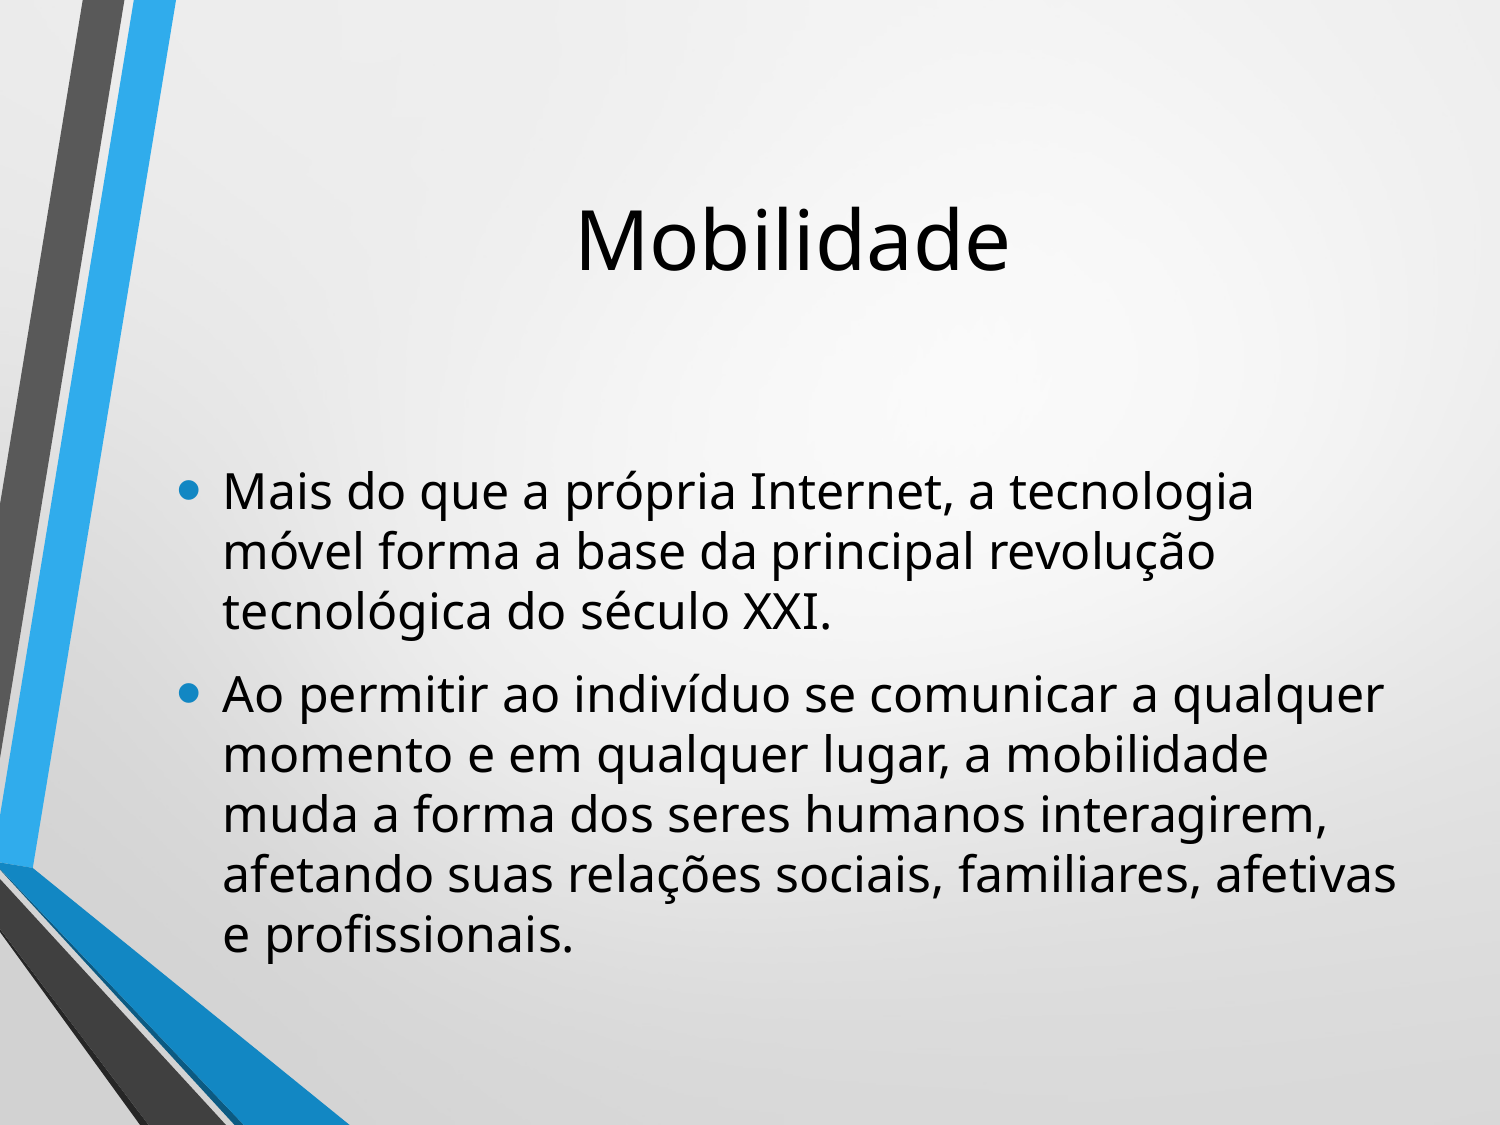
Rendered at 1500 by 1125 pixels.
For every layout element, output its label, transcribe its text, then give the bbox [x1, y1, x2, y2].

list Mais do que a própria Internet, a tecnologia móvel forma a base da principal revolução tecnológica do século XXI. Ao permitir ao indivíduo se comunicar a qualquer momento e em qualquer lugar, a mobilidade muda a forma dos seres humanos interagirem, afetando suas relações sociais, familiares, afetivas e profissionais. [161, 437, 1425, 985]
title Mobilidade [161, 75, 1425, 400]
